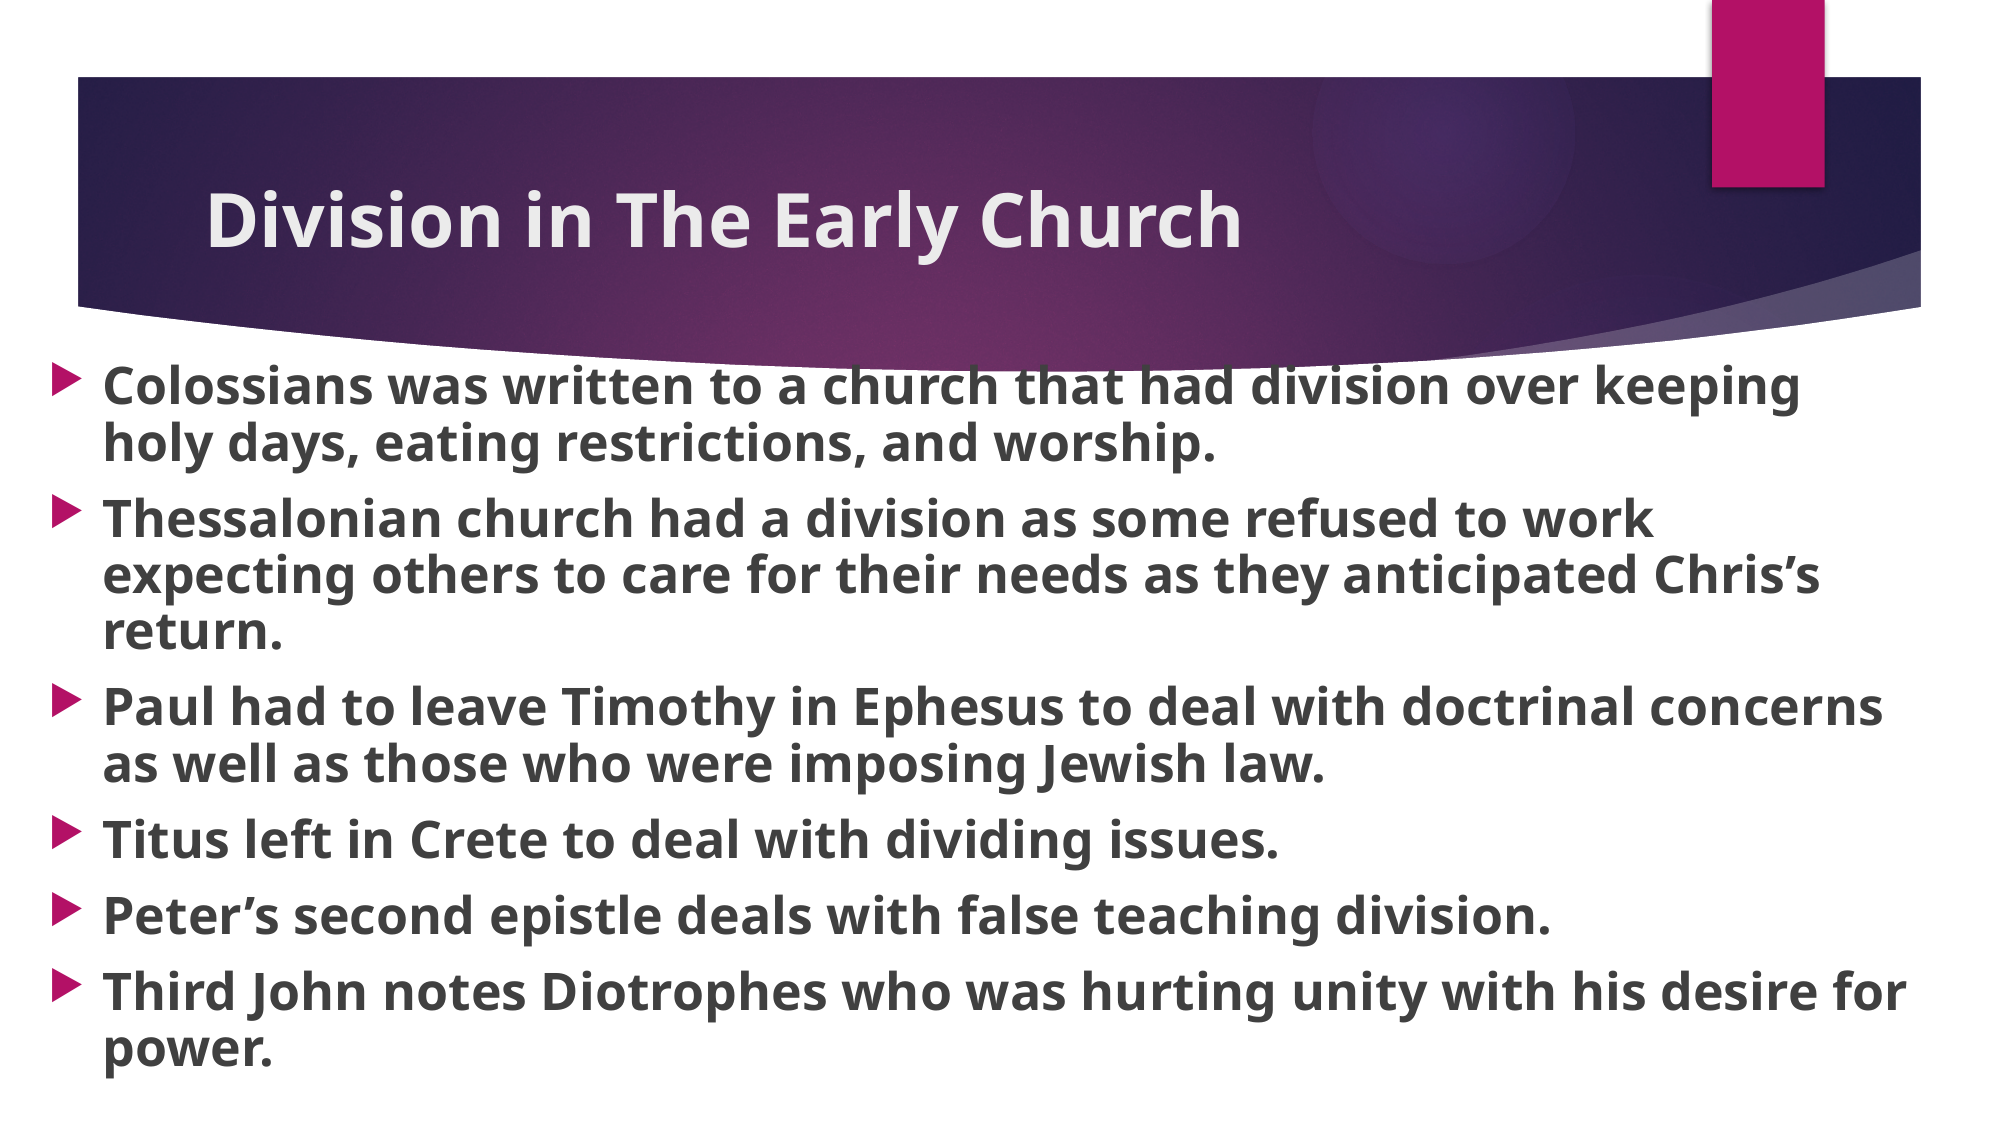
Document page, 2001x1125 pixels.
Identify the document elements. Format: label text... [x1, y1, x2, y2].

list Colossians was written to a church that had division over keeping holy days, eating restrictions, and worship. Thessalonian church had a division as some refused to work expecting others to care for their needs as they anticipated Chris’s return. Paul had to leave Timothy in Ephesus to deal with doctrinal concerns as well as those who were imposing Jewish law. Titus left in Crete to deal with dividing issues. Peter’s second epistle deals with false teaching division. Third John notes Diotrophes who was hurting unity with his desire for power. [33, 352, 1938, 1093]
title Division in The Early Church [189, 159, 1627, 276]
